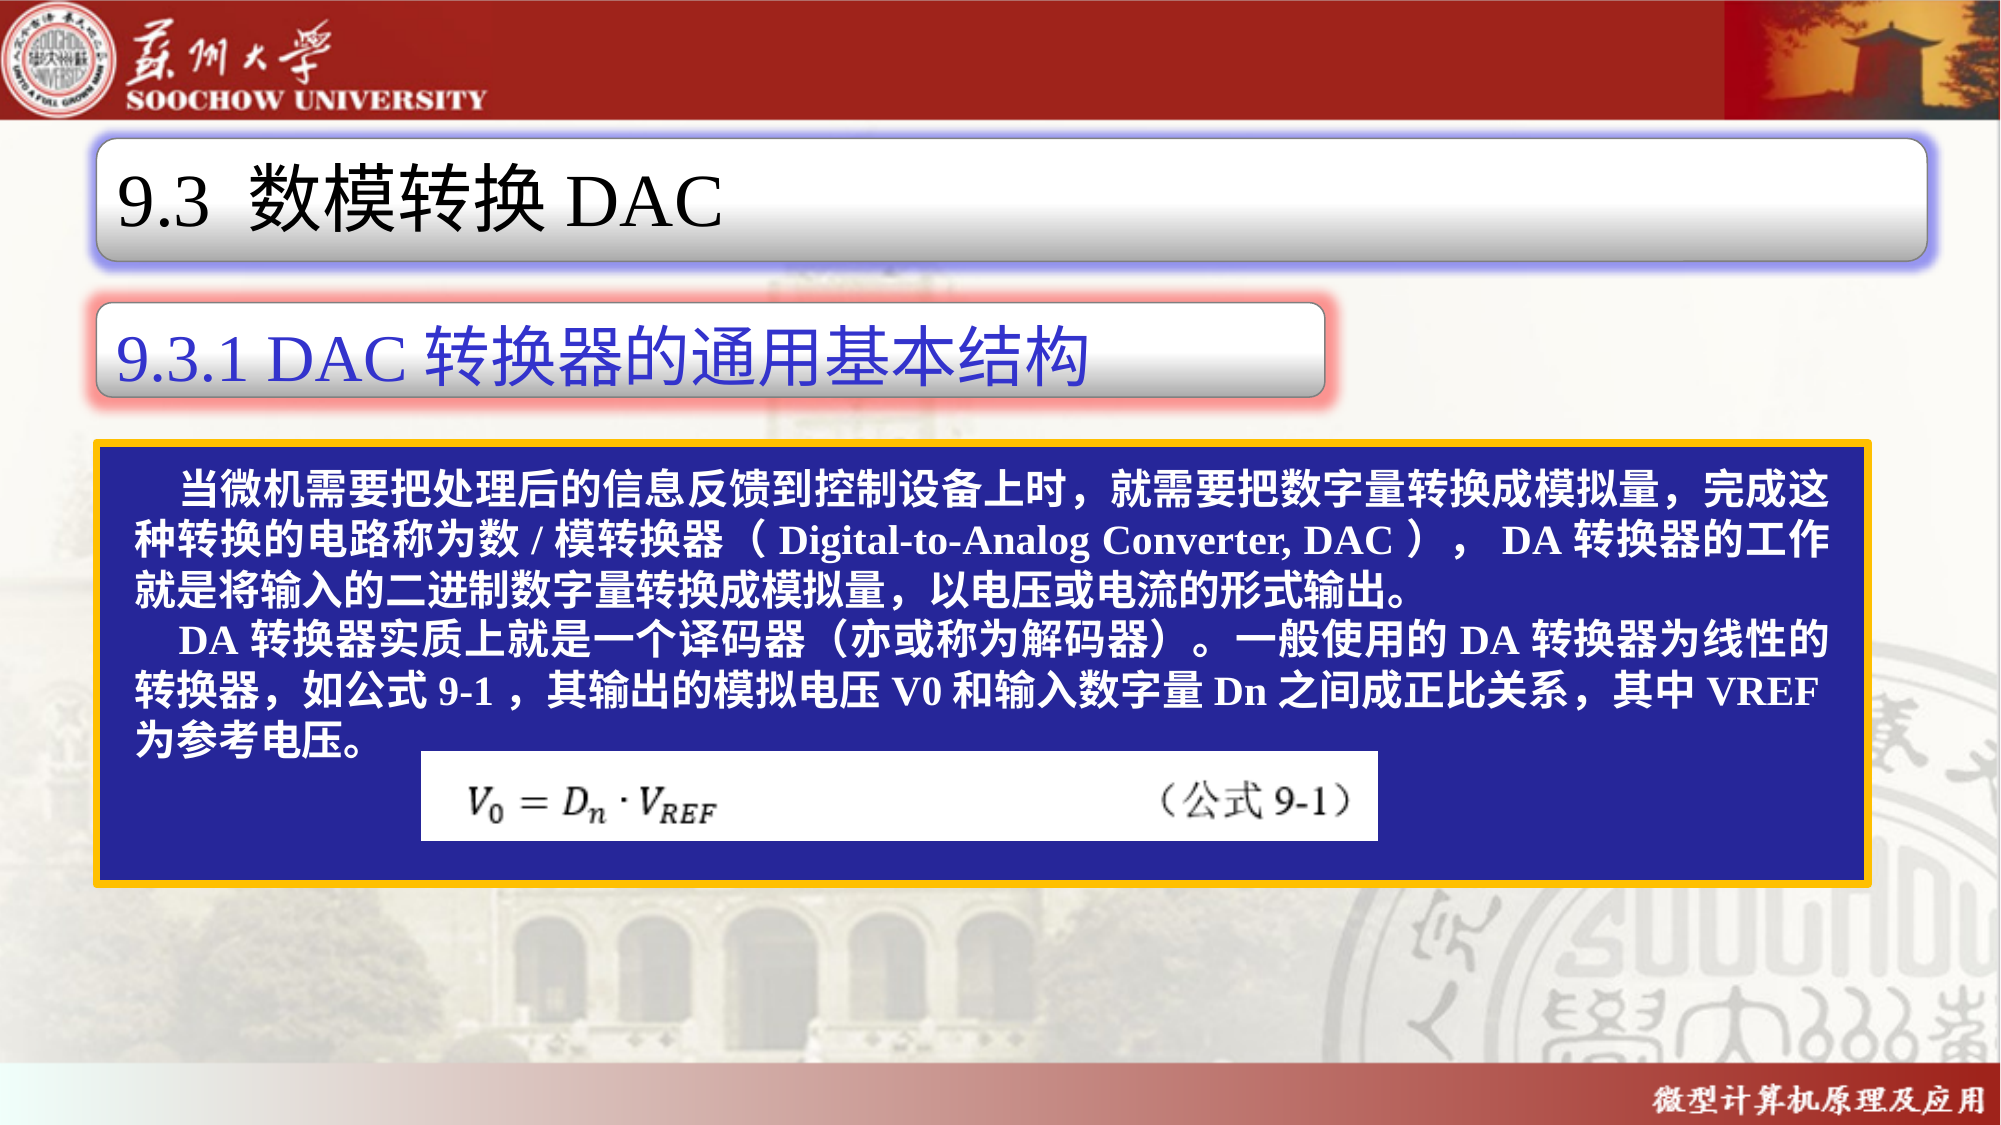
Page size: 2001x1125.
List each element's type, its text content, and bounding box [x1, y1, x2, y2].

text_box 9.3.1 DAC转换器的通用基本结构 [96, 302, 1325, 398]
text_box 9.3 数模转换DAC [96, 138, 1928, 262]
text_box 当微机需要把处理后的信息反馈到控制设备上时，就需要把数字量转换成模拟量，完成这种转换的电路称为数/模转换器（Digital-to-Analog Converter, DAC），DA转换器的工作就是将输入的二进制数字量转换成模拟量，以电压或电流的形式输出。 DA转换器实质上就是一个译码器（亦或称为解码器）。一般使用的DA转换器为线性的转换器，如公式9-1，其输出的模拟电压V0和输入数字量Dn之间成正比关系，其中VREF为参考电压。 [96, 442, 1869, 885]
picture [0, 0, 2001, 1125]
